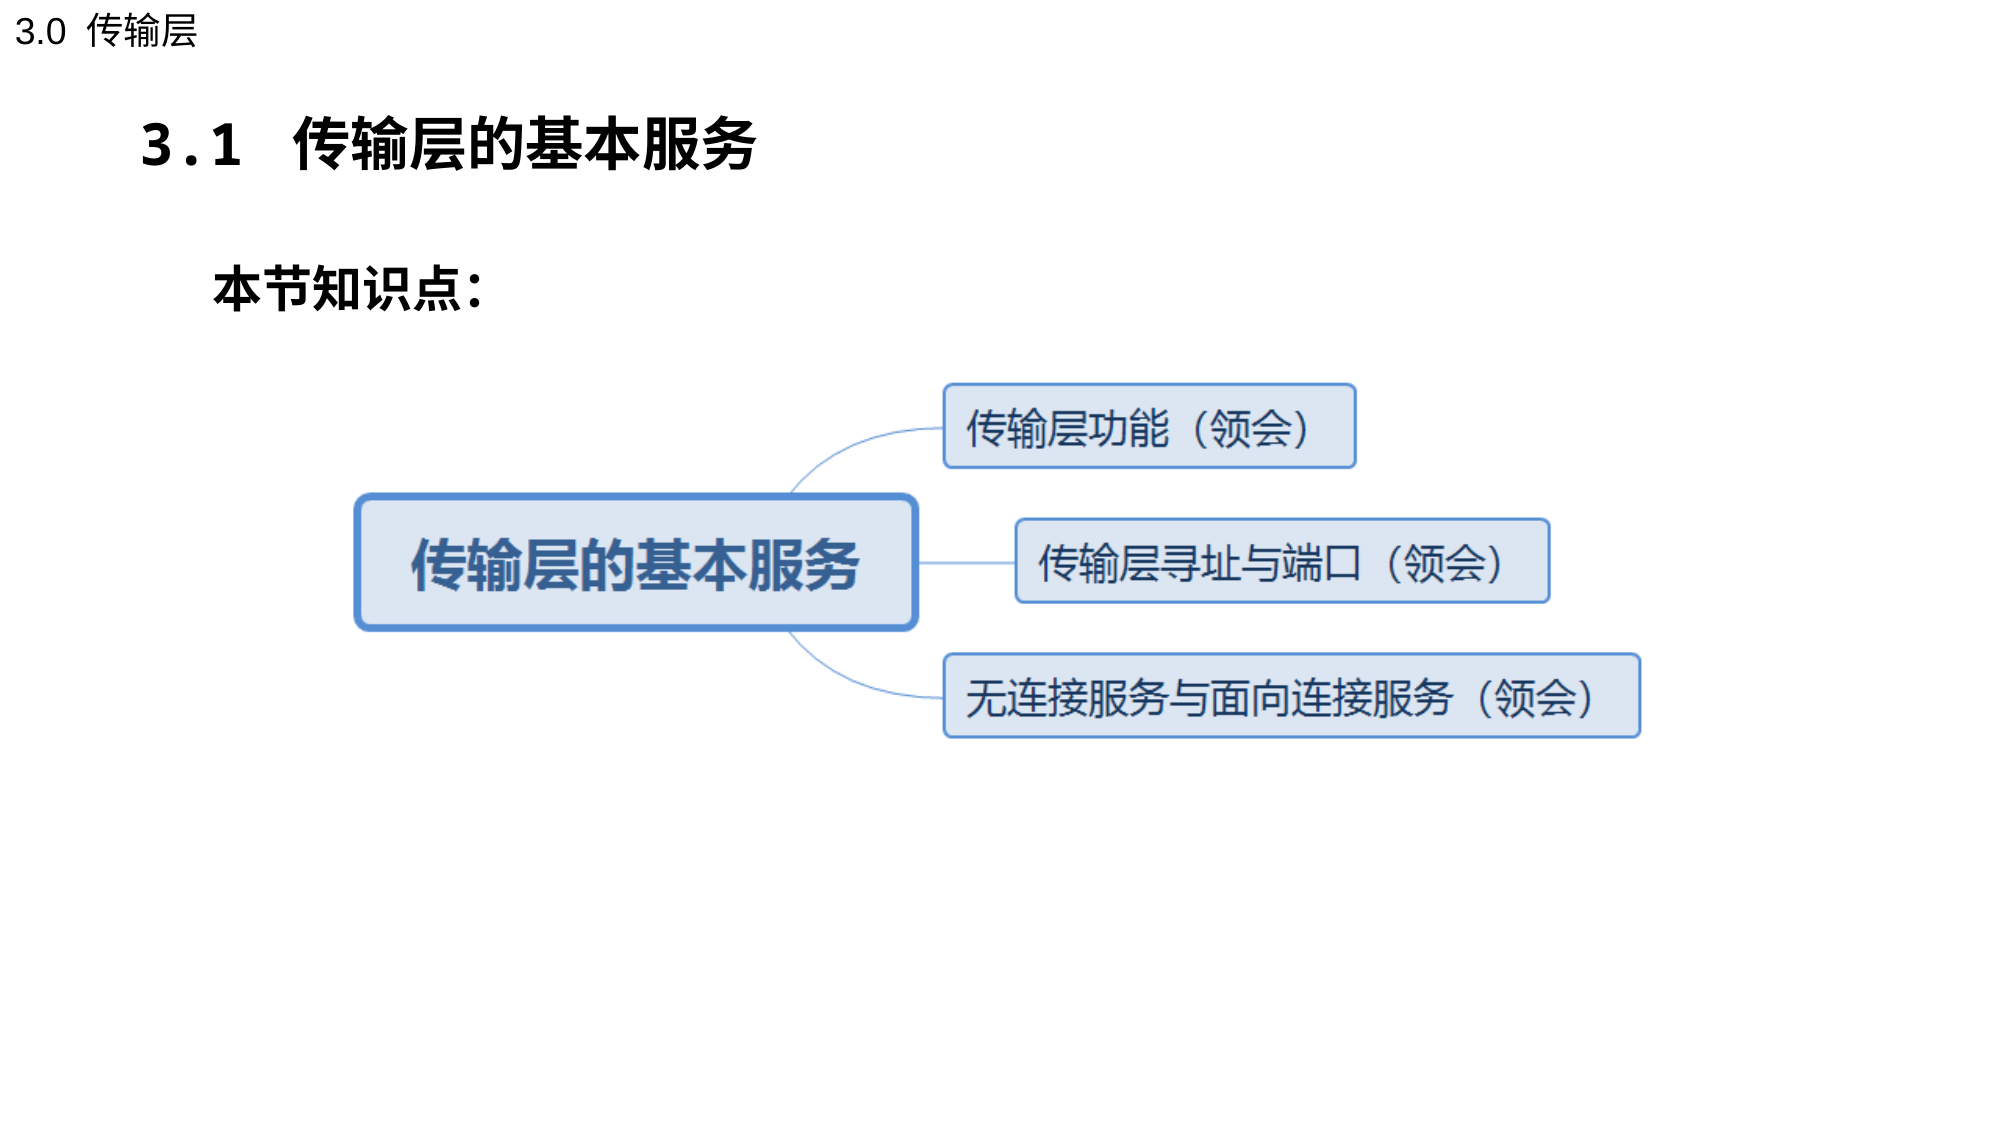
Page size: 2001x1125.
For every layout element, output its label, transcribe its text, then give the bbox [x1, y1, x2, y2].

text_box 本节知识点： [197, 219, 1715, 325]
picture [338, 358, 1662, 767]
text_box 3.1 传输层的基本服务 [120, 97, 1568, 187]
text_box 3.0 传输层 [0, 0, 417, 60]
